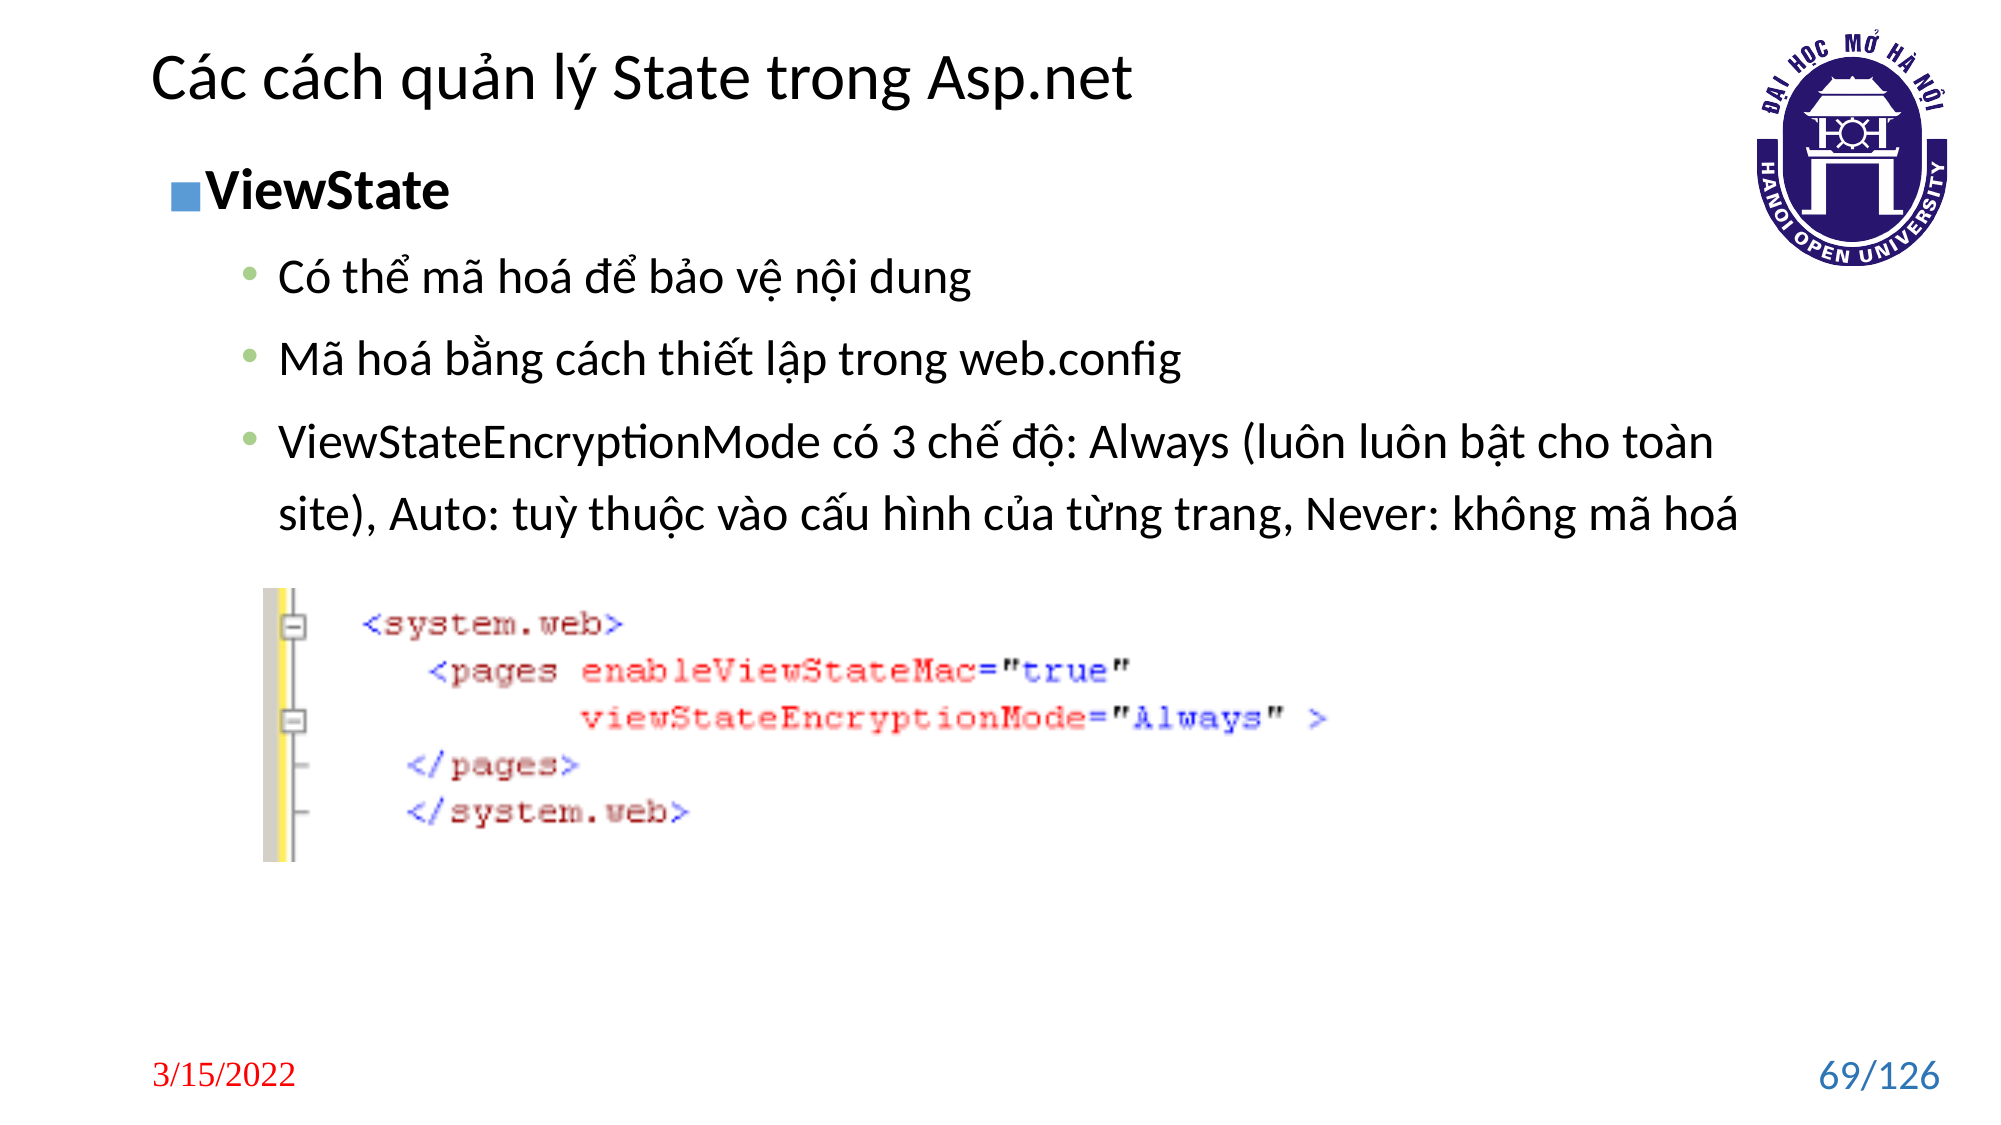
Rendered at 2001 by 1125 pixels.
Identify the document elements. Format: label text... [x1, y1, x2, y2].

picture [263, 588, 1451, 863]
title Các cách quản lý State trong Asp.net [136, 25, 1727, 130]
text_box ViewState Có thể mã hoá để bảo vệ nội dung Mã hoá bằng cách thiết lập trong web.config ViewStateEncryptionMode có 3 chế độ: Always (luôn luôn bật cho toàn site), Auto: tuỳ thuộc vào cấu hình của từng trang, Never: không mã hoá [151, 129, 1767, 622]
picture [1732, 7, 1992, 266]
slide_number ‹#›/126 [1766, 1042, 1956, 1103]
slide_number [137, 1042, 588, 1103]
